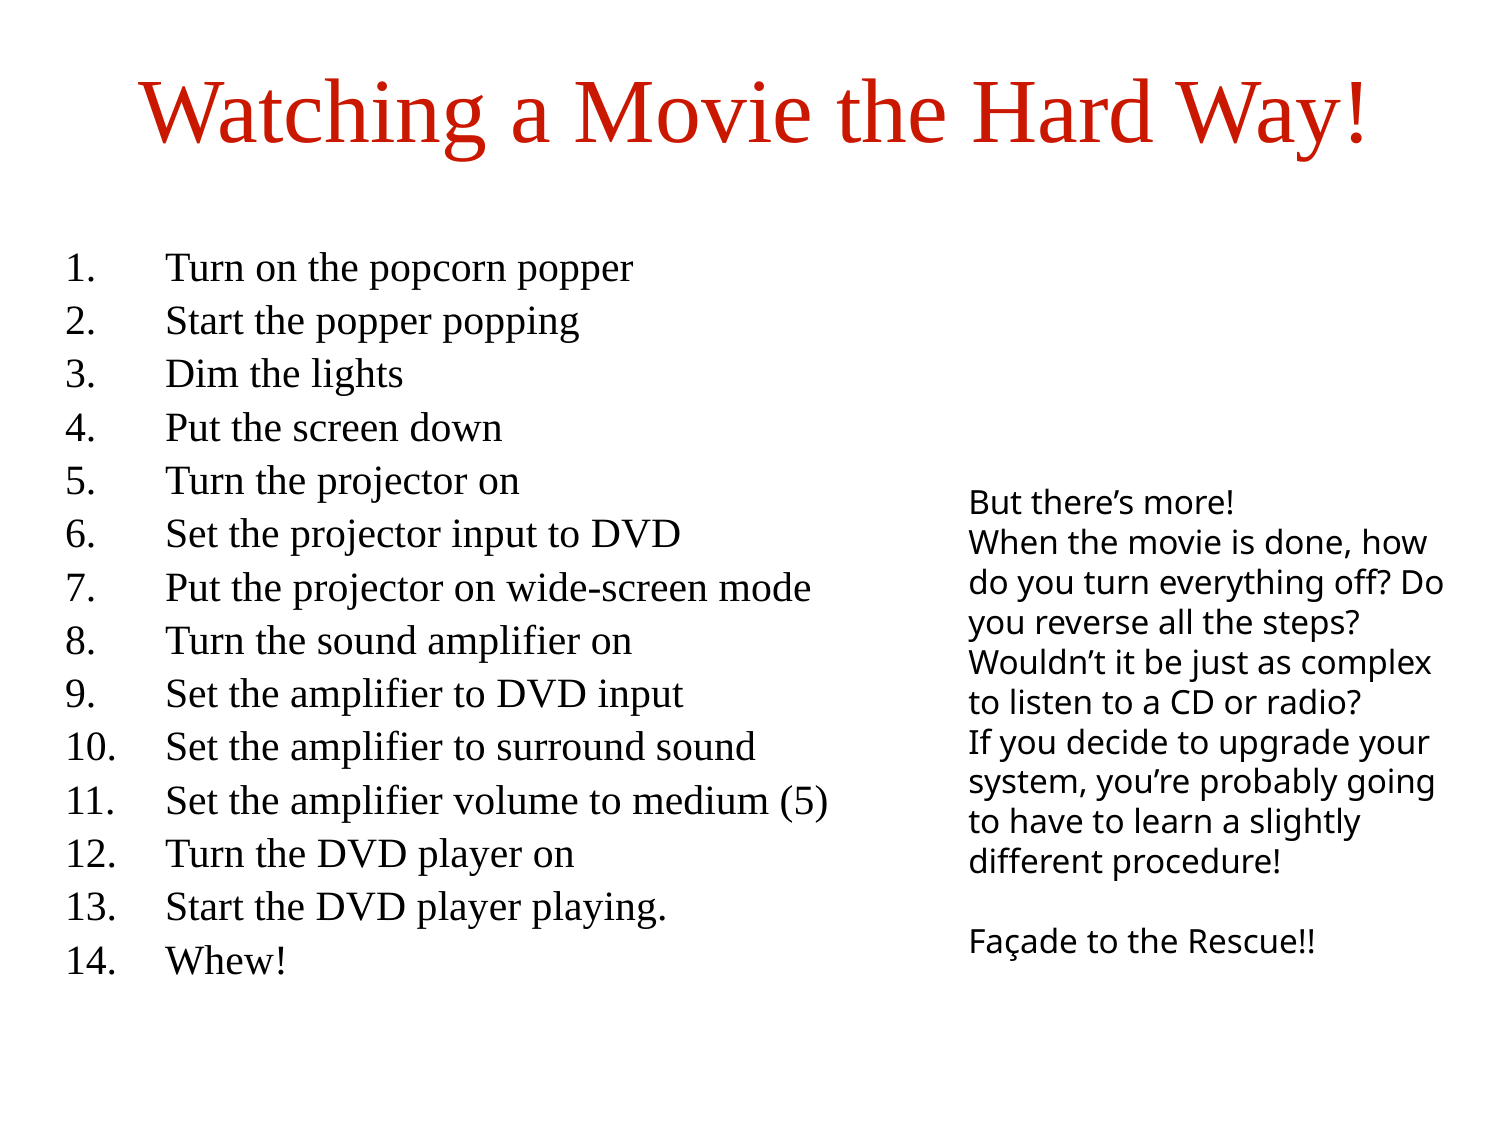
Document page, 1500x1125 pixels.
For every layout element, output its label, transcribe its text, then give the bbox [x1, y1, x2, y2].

text_box But there’s more! When the movie is done, how do you turn everything off? Do you reverse all the steps? Wouldn’t it be just as complex to listen to a CD or radio? If you decide to upgrade your system, you’re probably going to have to learn a slightly different procedure! Façade to the Rescue!! [953, 473, 1472, 968]
title Watching a Movie the Hard Way! [75, 12, 1438, 200]
list Turn on the popcorn popper Start the popper popping Dim the lights Put the screen down Turn the projector on Set the projector input to DVD Put the projector on wide-screen mode Turn the sound amplifier on Set the amplifier to DVD input Set the amplifier to surround sound Set the amplifier volume to medium (5) Turn the DVD player on Start the DVD player playing. Whew! [50, 237, 1463, 1000]
